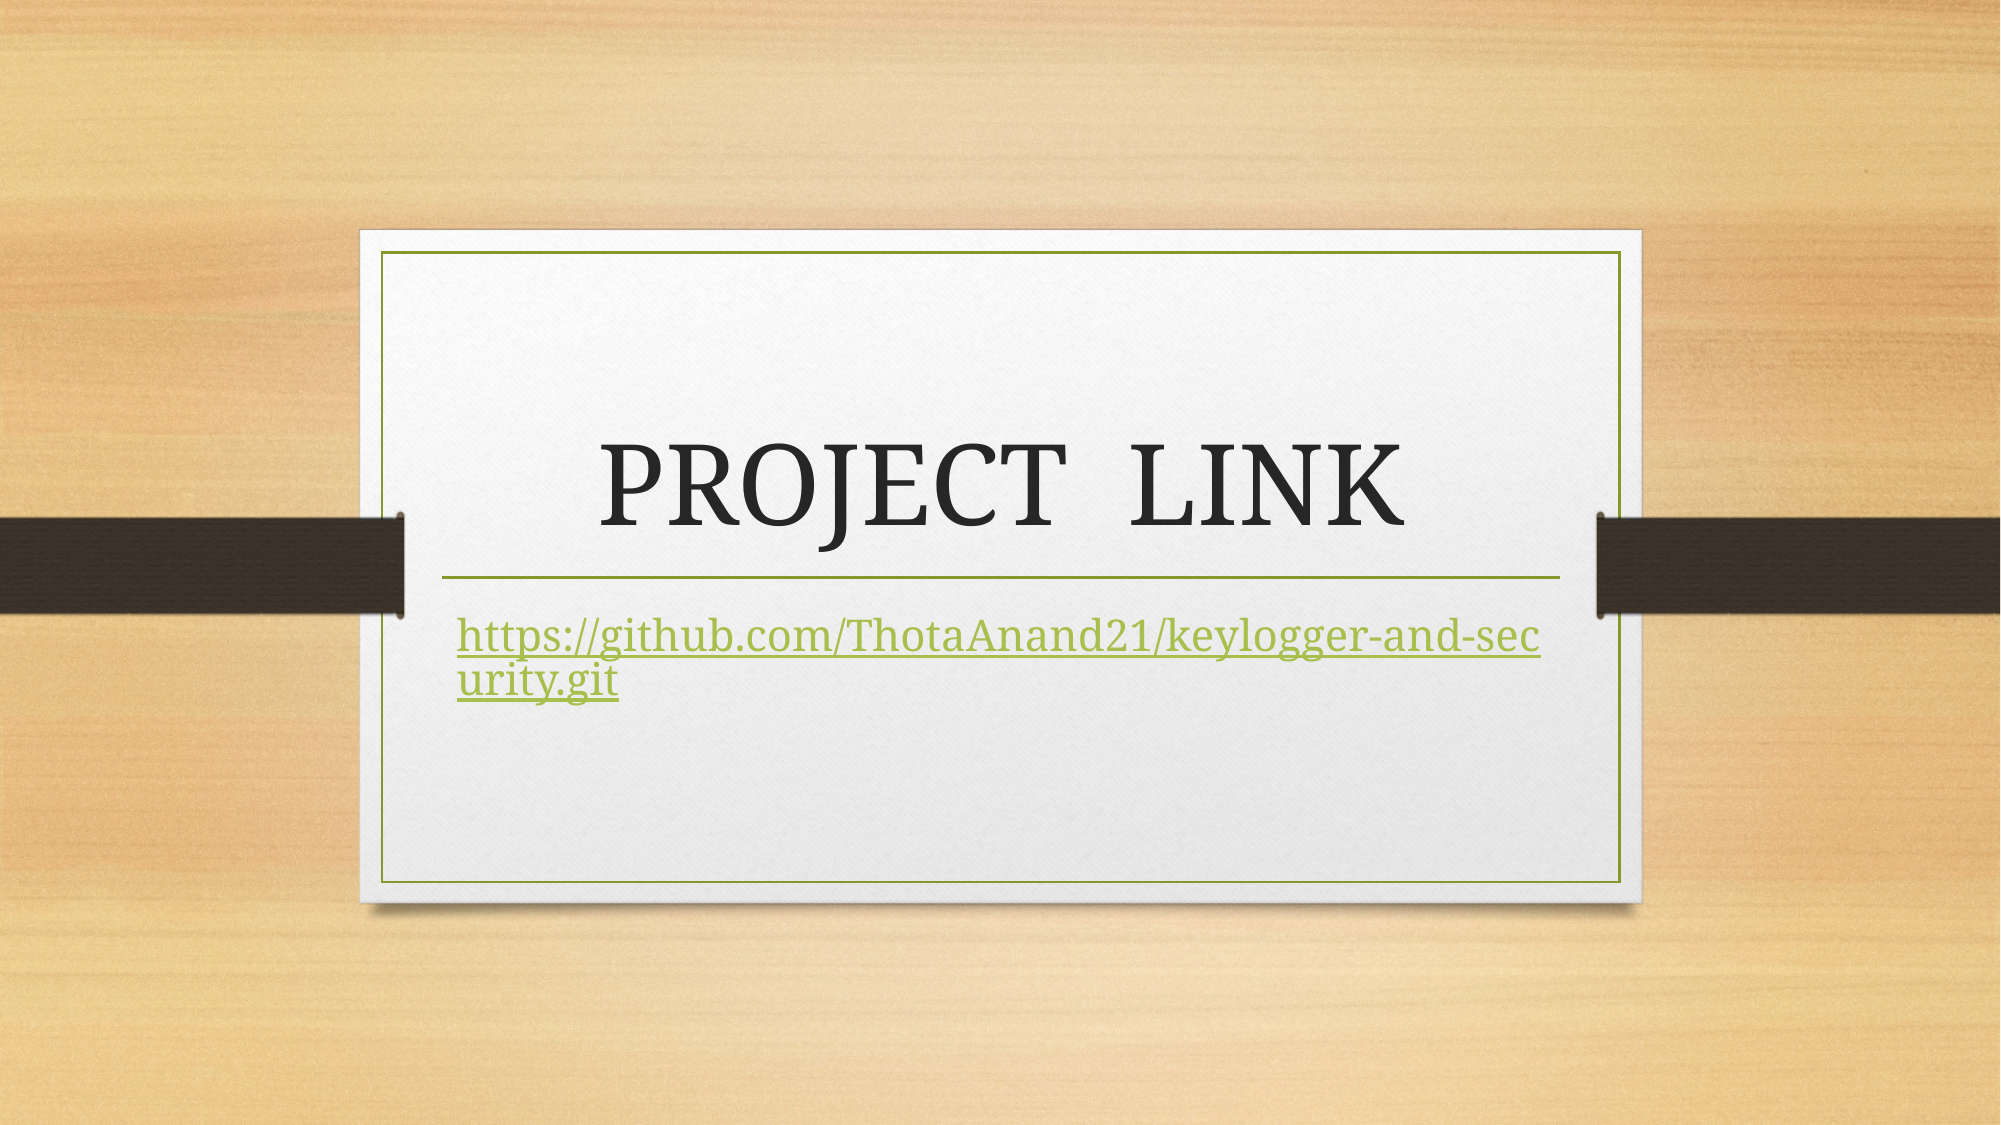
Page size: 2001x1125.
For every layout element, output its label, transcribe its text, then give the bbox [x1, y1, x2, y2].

picture [0, 0, 2001, 1125]
subtitle https://github.com/ThotaAnand21/keylogger-and-security.git [441, 600, 1560, 817]
title PROJECT LINK [441, 306, 1560, 556]
